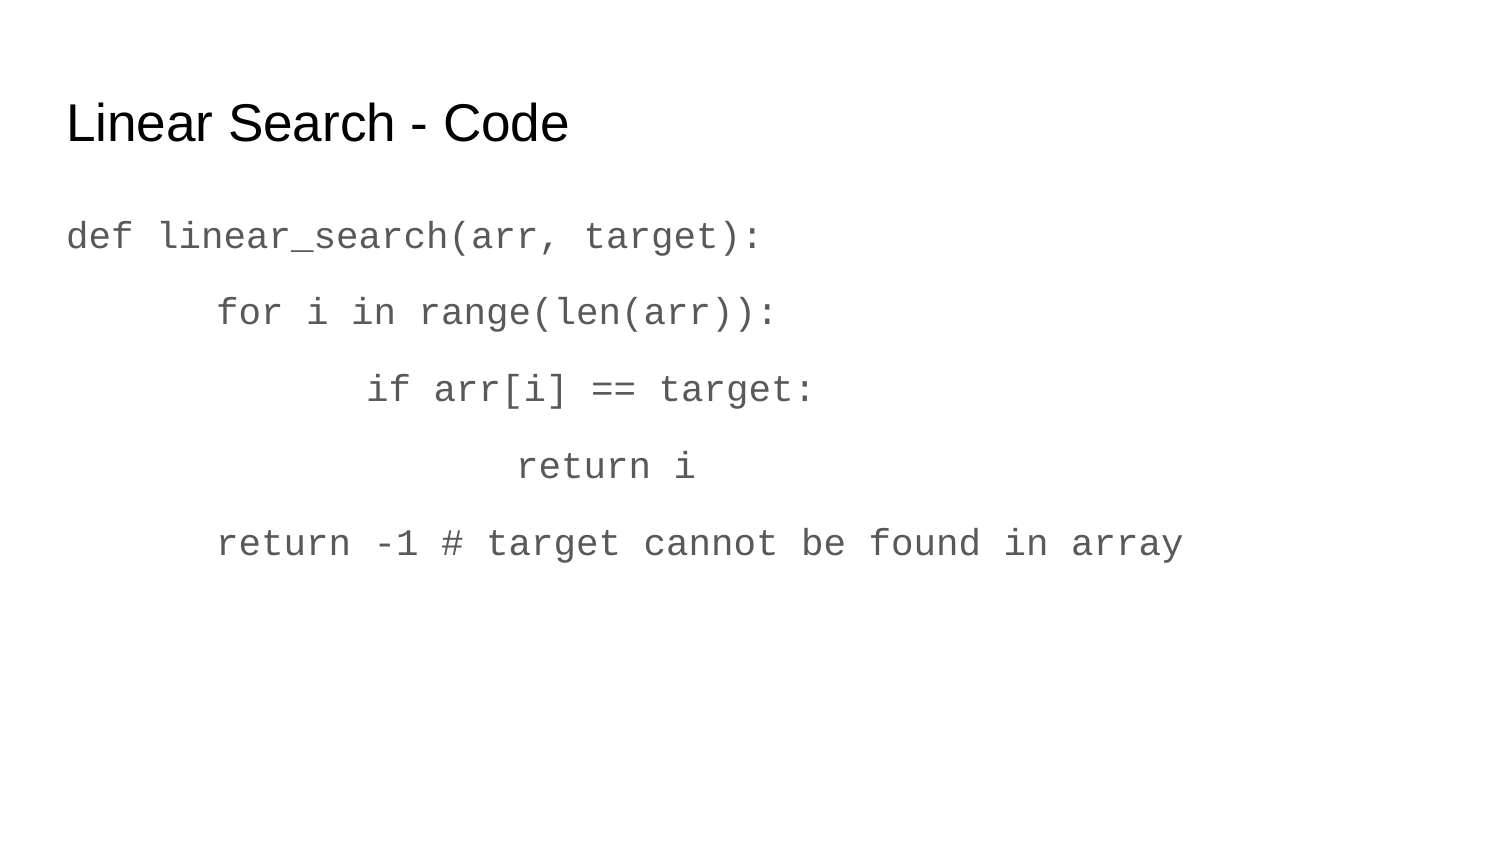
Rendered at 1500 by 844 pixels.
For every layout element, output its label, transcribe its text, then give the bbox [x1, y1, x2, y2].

title Linear Search - Code [51, 72, 1449, 167]
list def linear_search(arr, target): for i in range(len(arr)): if arr[i] == target: return i return -1 # target cannot be found in array [51, 189, 1449, 750]
